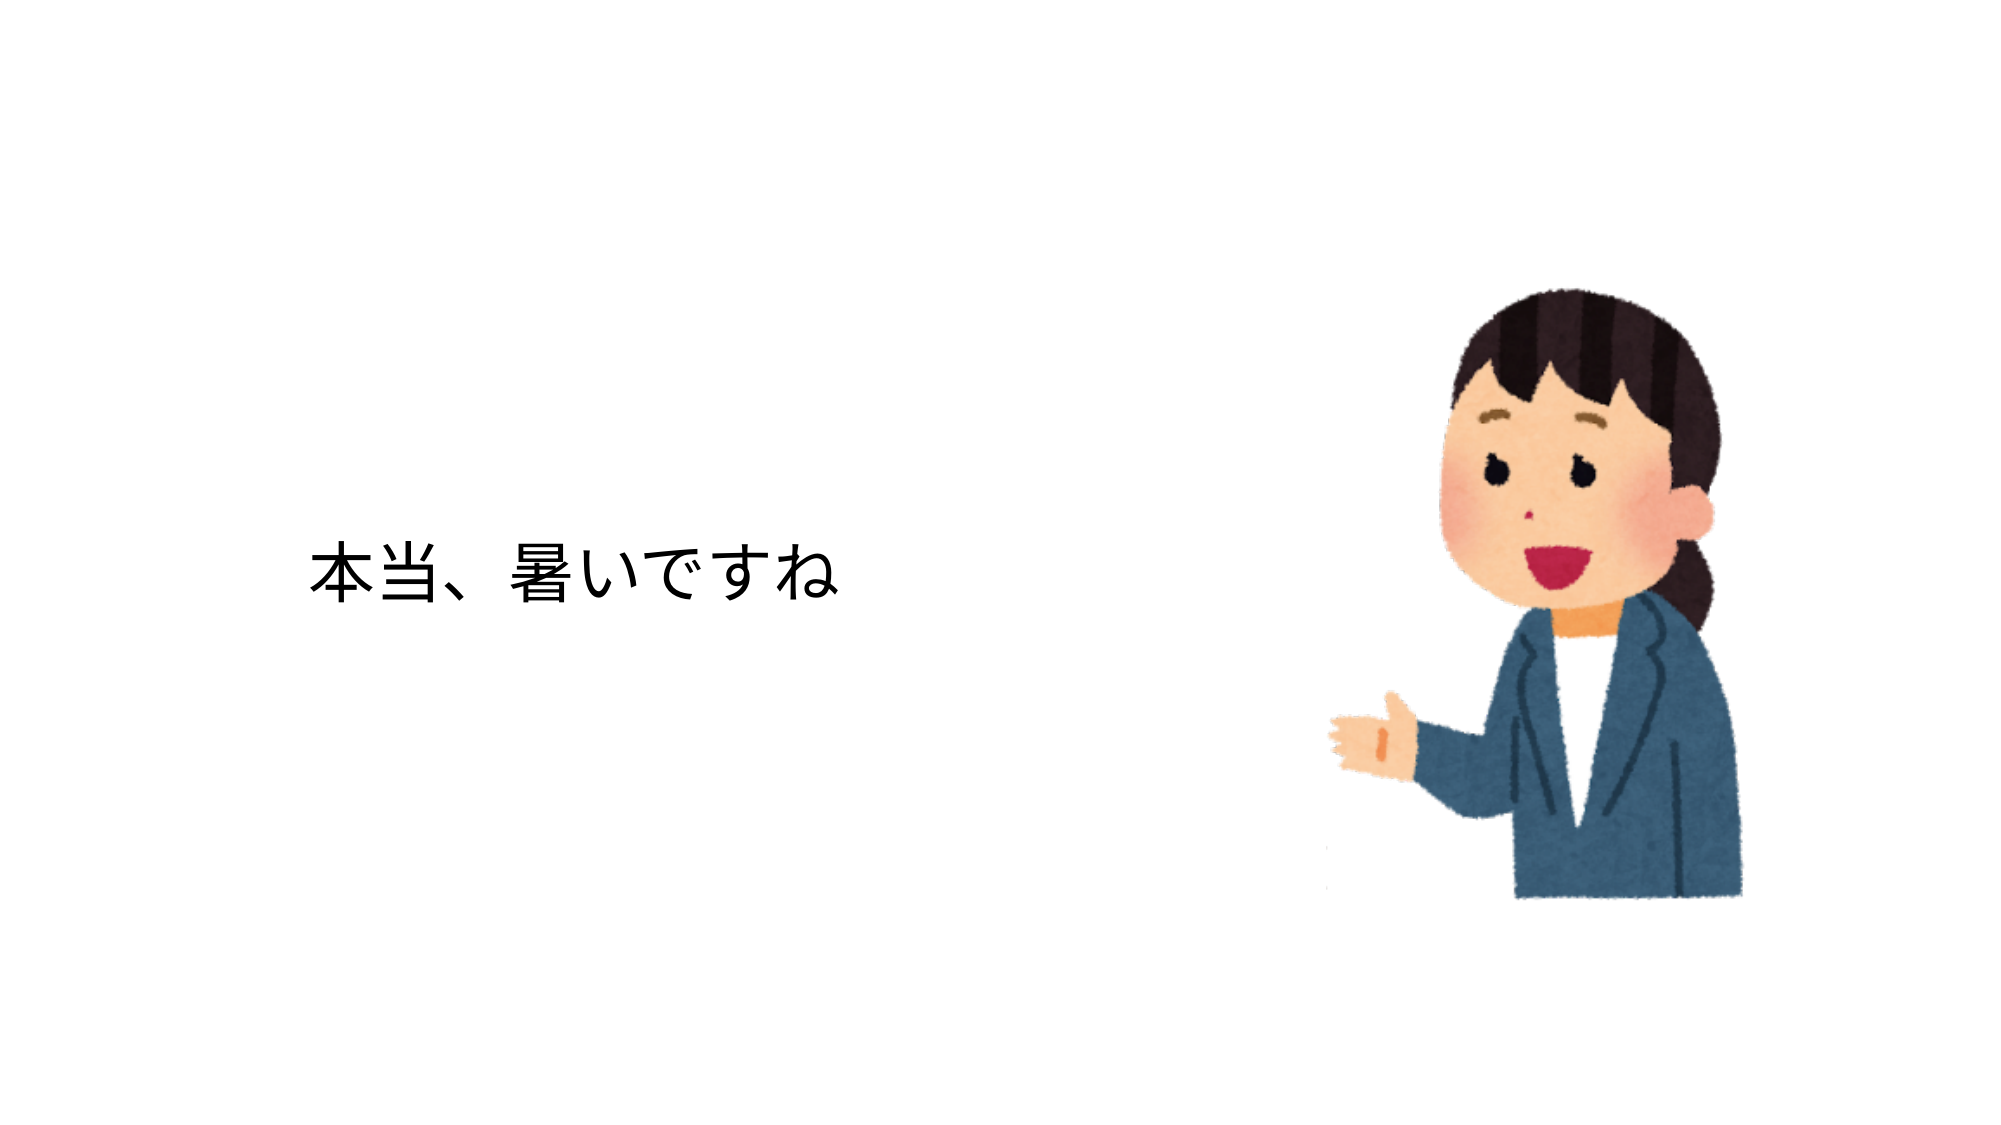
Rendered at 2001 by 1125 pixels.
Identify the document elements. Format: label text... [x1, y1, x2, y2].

text_box 本当、暑いですね [293, 523, 856, 619]
picture [1325, 216, 1748, 928]
